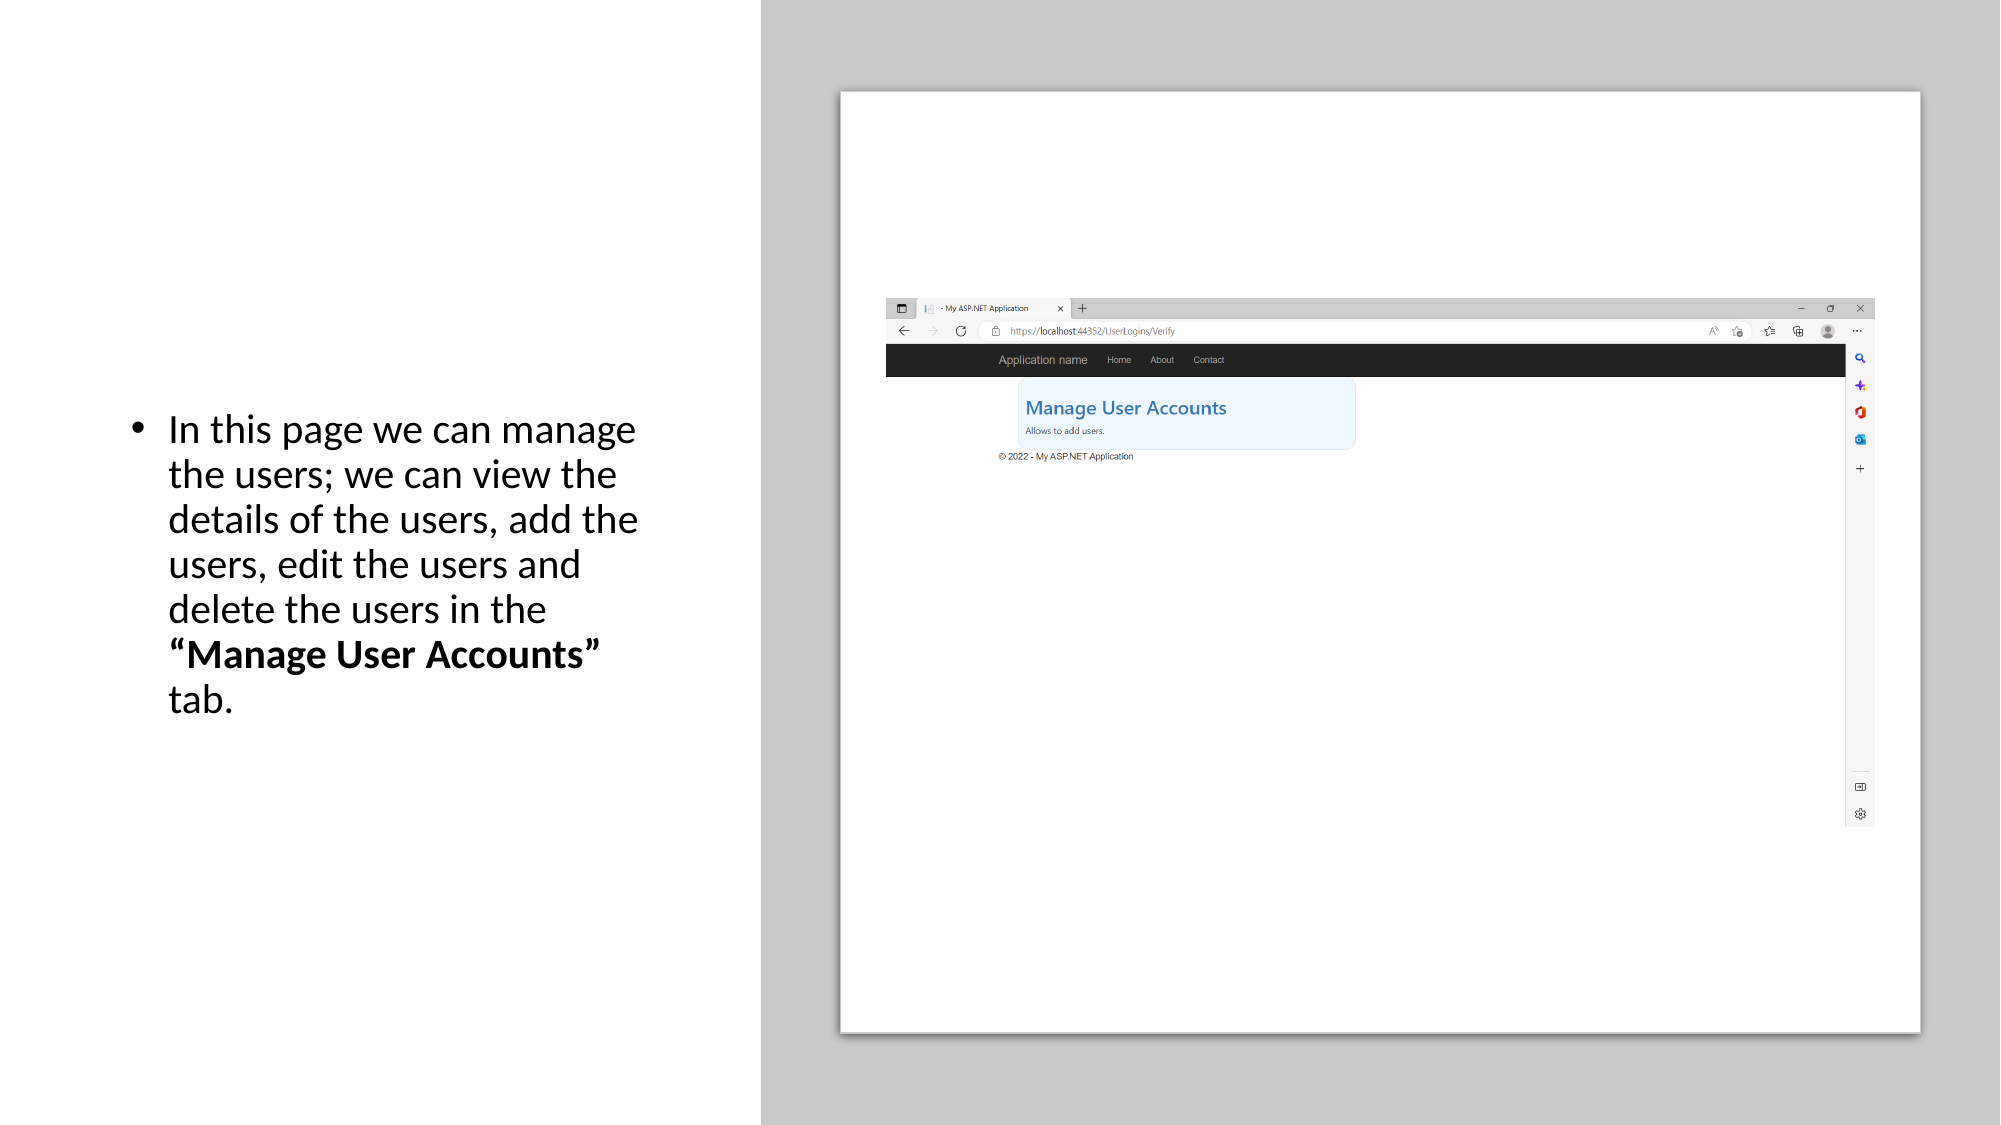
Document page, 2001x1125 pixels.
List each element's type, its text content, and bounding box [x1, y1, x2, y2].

text_box [839, 90, 1922, 1034]
picture [886, 298, 1875, 827]
text_box In this page we can manage the users; we can view the details of the users, add the users, edit the users and delete the users in the “Manage User Accounts” tab. [106, 399, 682, 1021]
text_box [760, 0, 2000, 1125]
